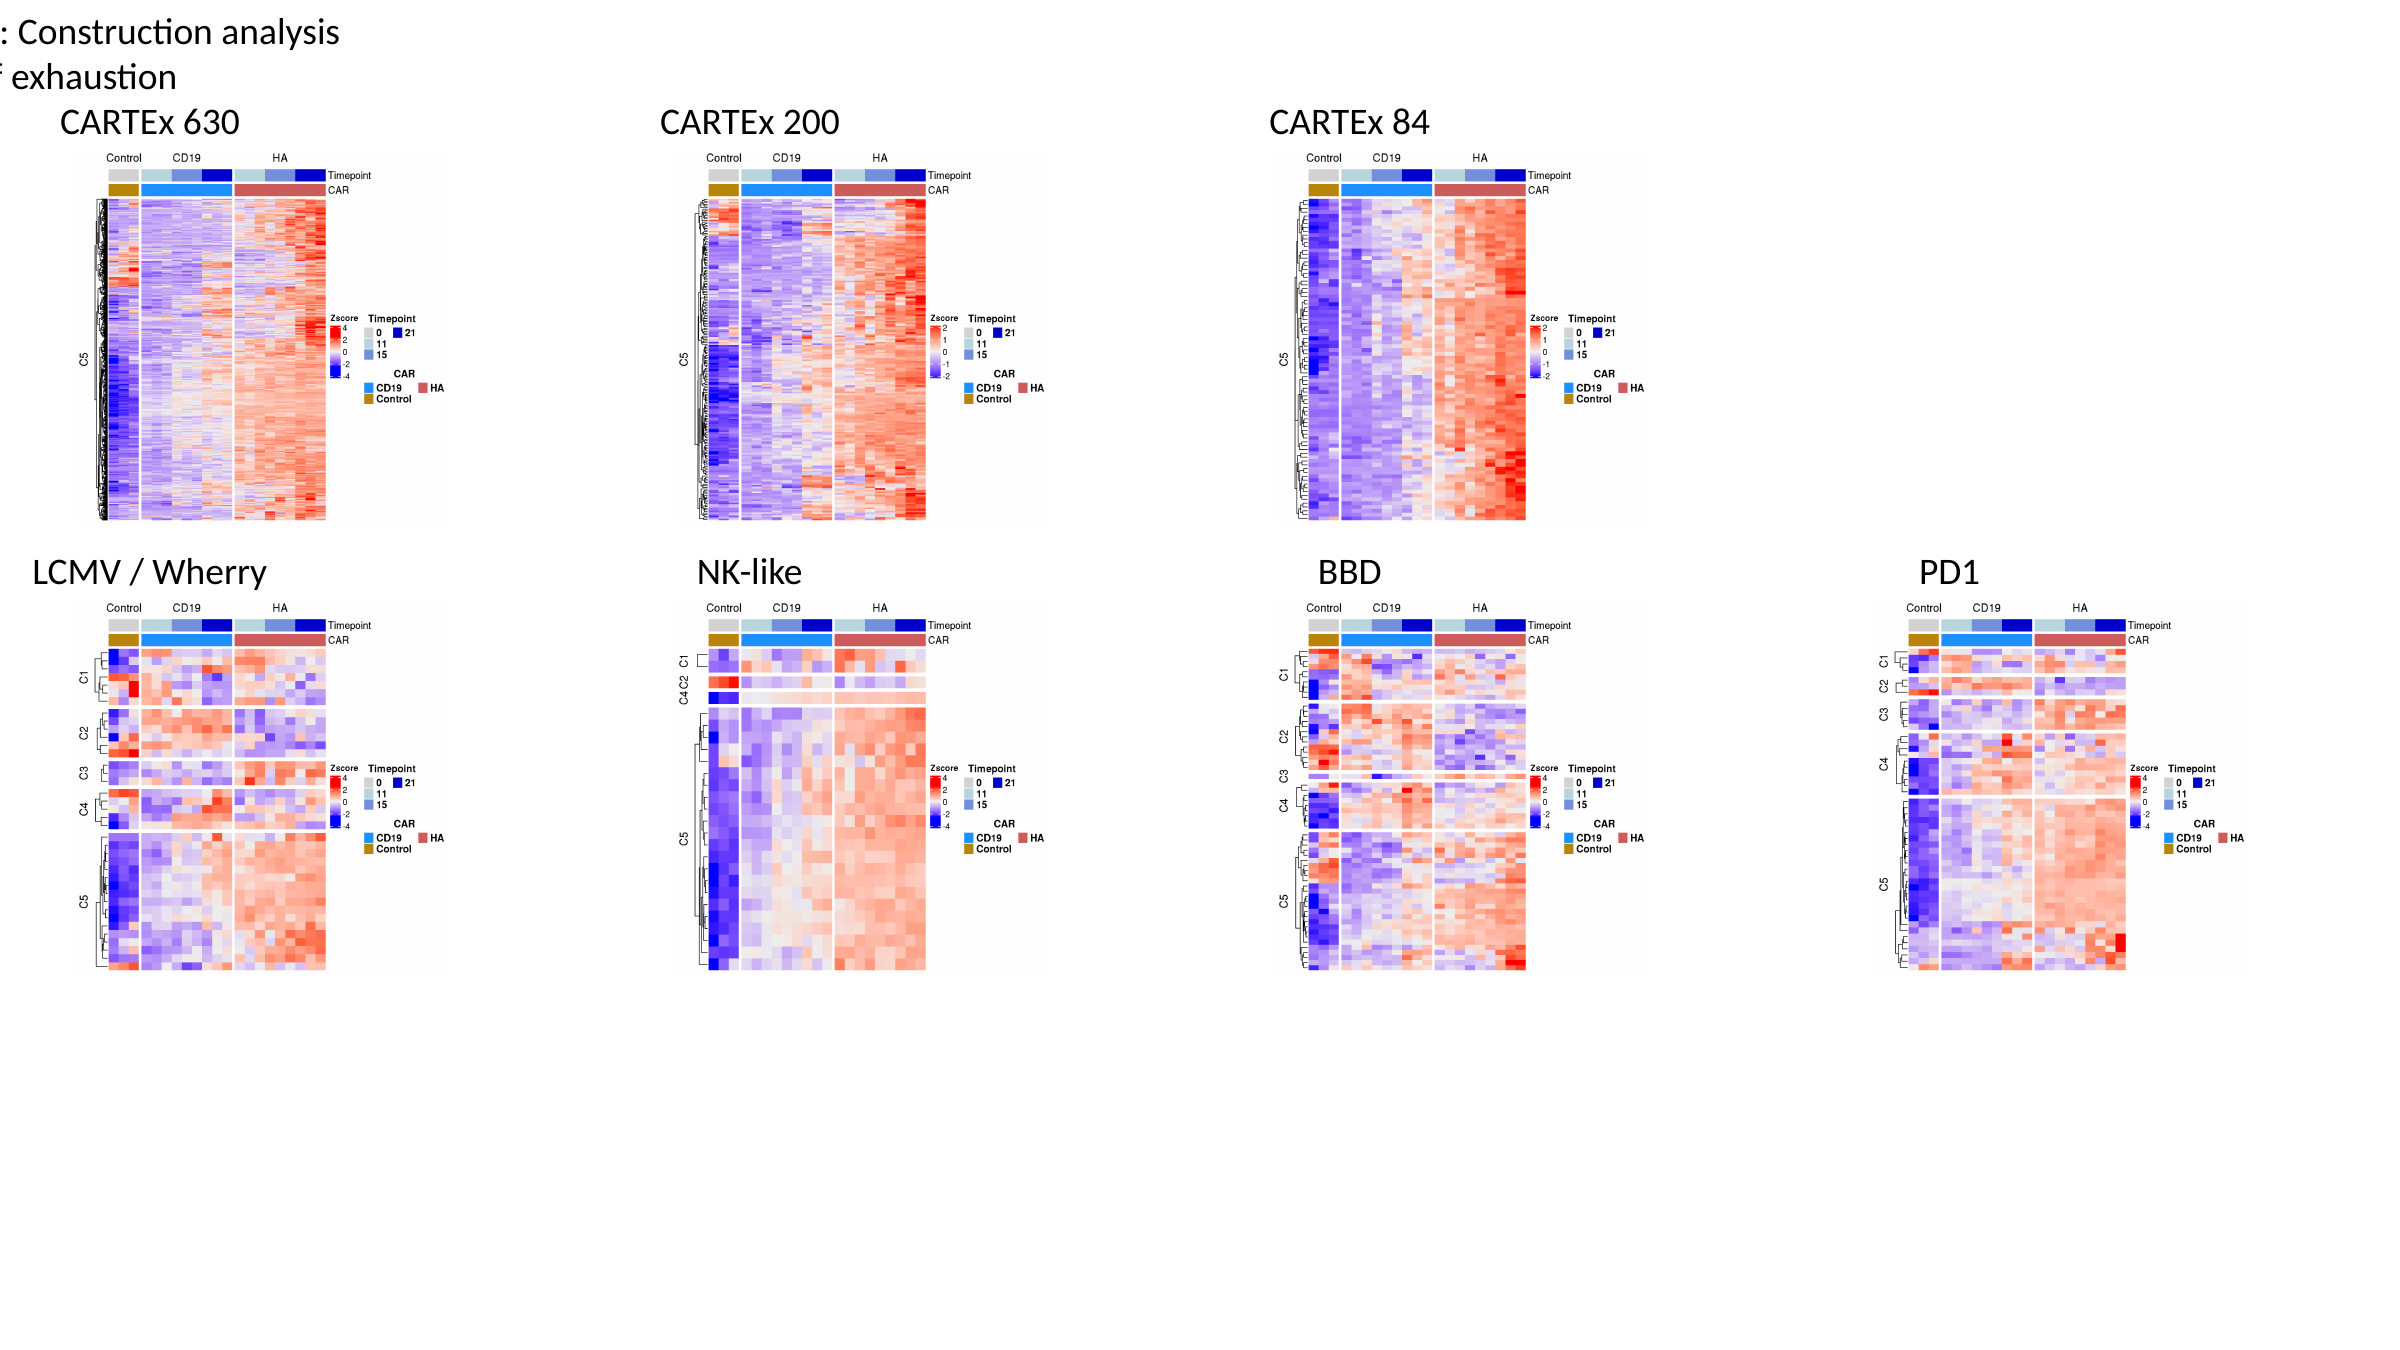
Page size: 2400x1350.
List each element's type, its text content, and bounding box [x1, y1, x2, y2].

text_box CARTEx 630 [45, 89, 255, 150]
text_box BBD [1303, 539, 1397, 598]
picture [1874, 599, 2251, 976]
picture [74, 599, 451, 976]
picture [674, 149, 1051, 526]
picture [74, 149, 451, 526]
picture [1274, 599, 1651, 976]
picture [674, 599, 1051, 976]
text_box LCMV / Wherry [17, 539, 283, 600]
text_box CARTEx 200 [645, 89, 855, 150]
text_box NK-like [682, 539, 818, 598]
text_box PD1 [1904, 539, 1996, 598]
text_box construction: Construction analysis Heatmaps of exhaustion [0, 0, 356, 105]
picture [1274, 149, 1651, 526]
text_box CARTEx 84 [1254, 89, 1446, 150]
